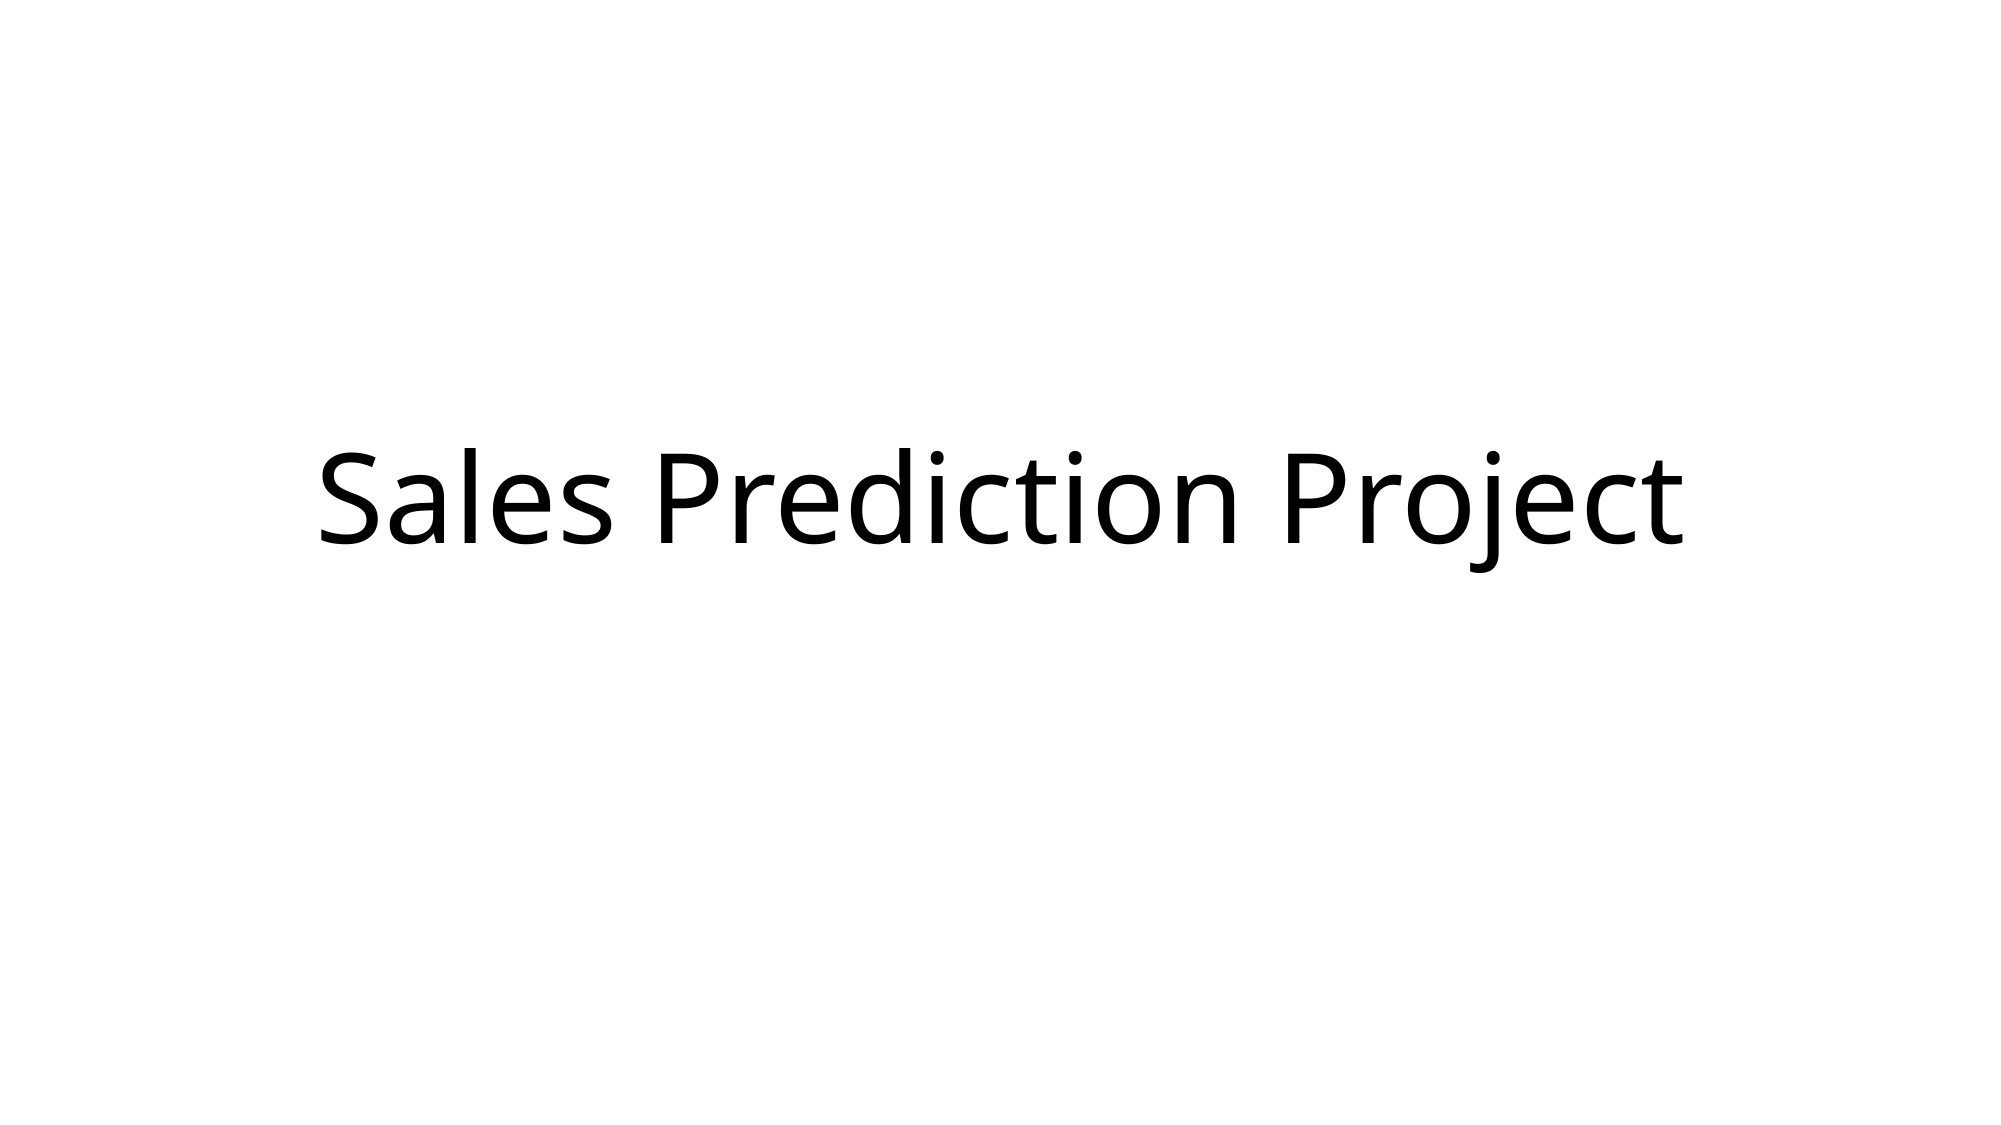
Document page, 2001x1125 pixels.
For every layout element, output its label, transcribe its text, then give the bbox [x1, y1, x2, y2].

title Sales Prediction Project [251, 184, 1750, 579]
